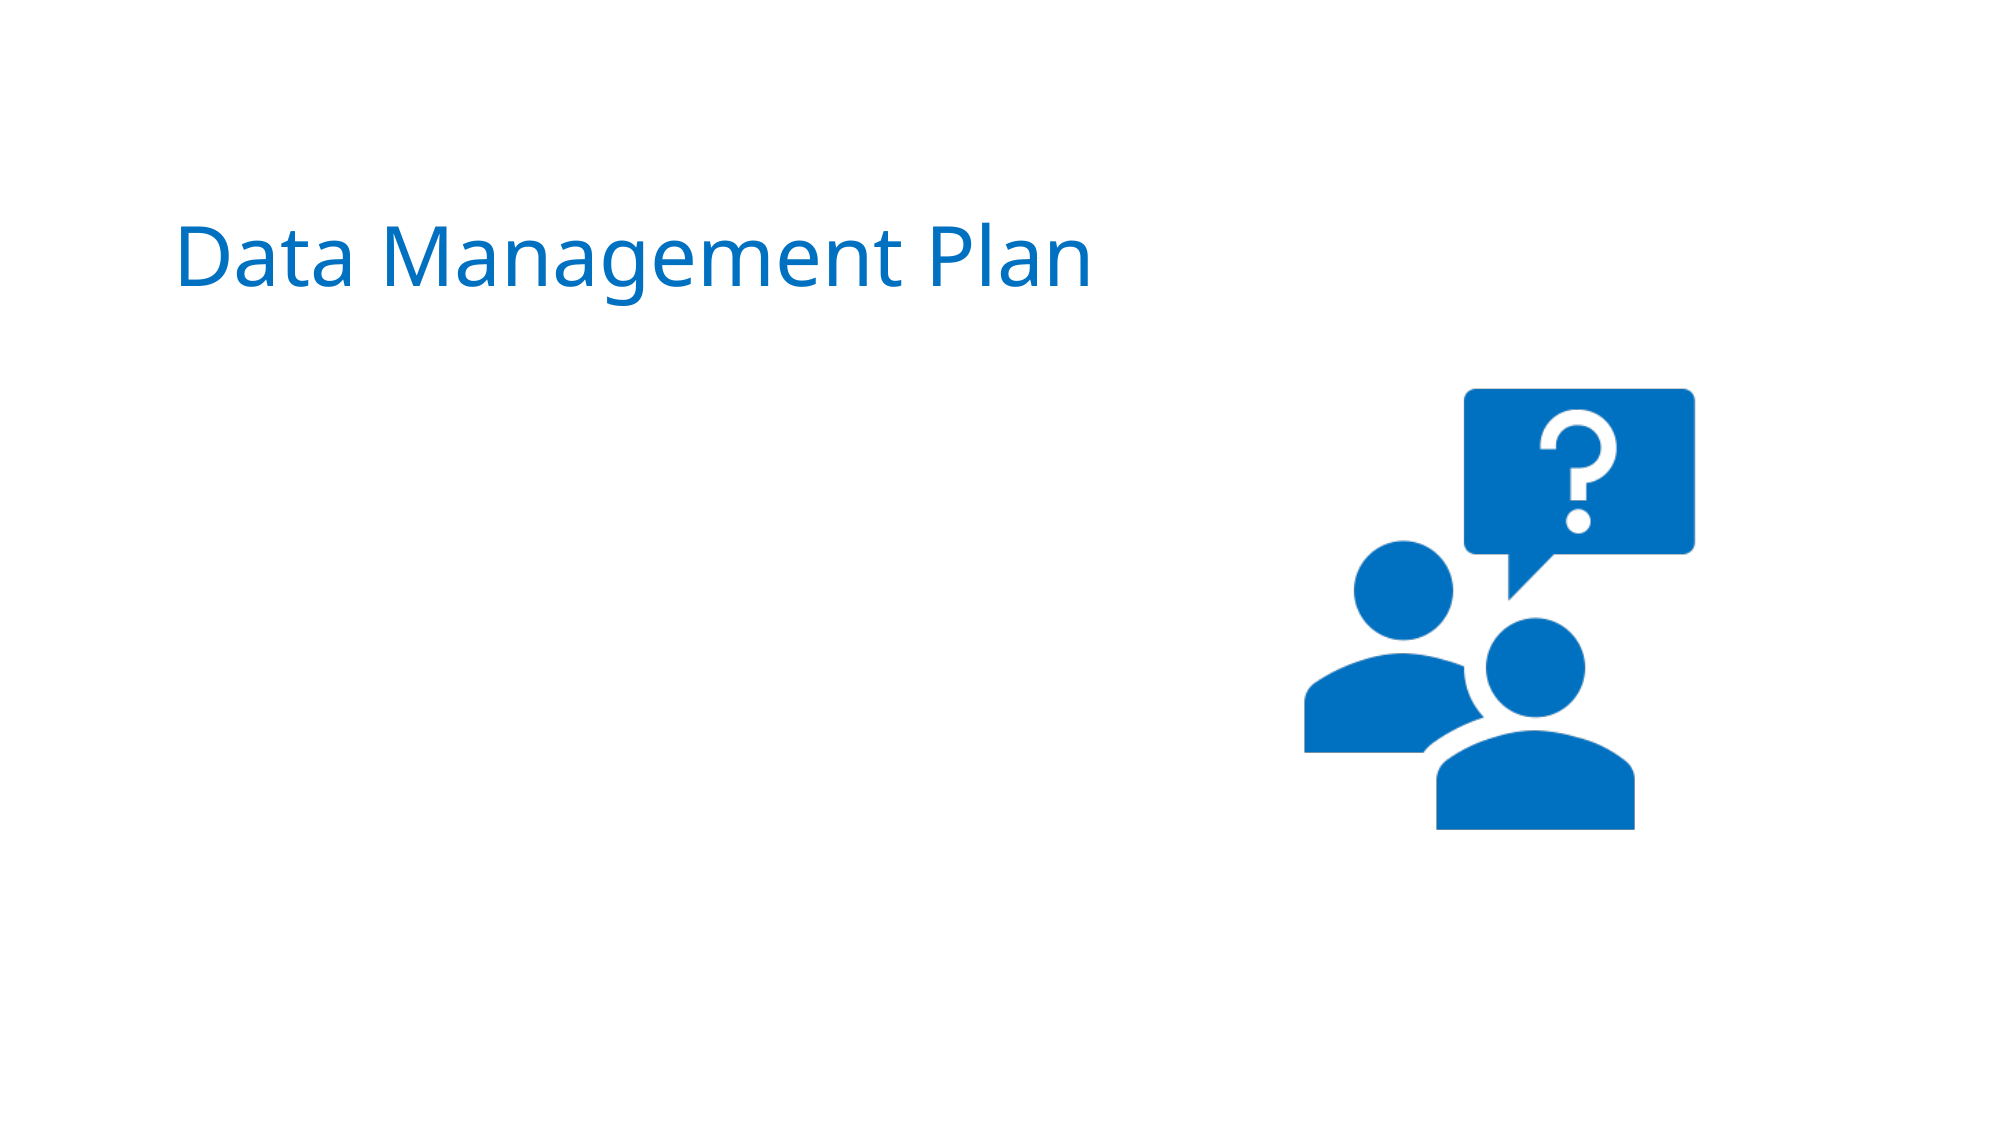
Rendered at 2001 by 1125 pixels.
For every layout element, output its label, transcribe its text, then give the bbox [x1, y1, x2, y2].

title Data Management Plan [158, 139, 1166, 380]
picture [1236, 345, 1764, 874]
